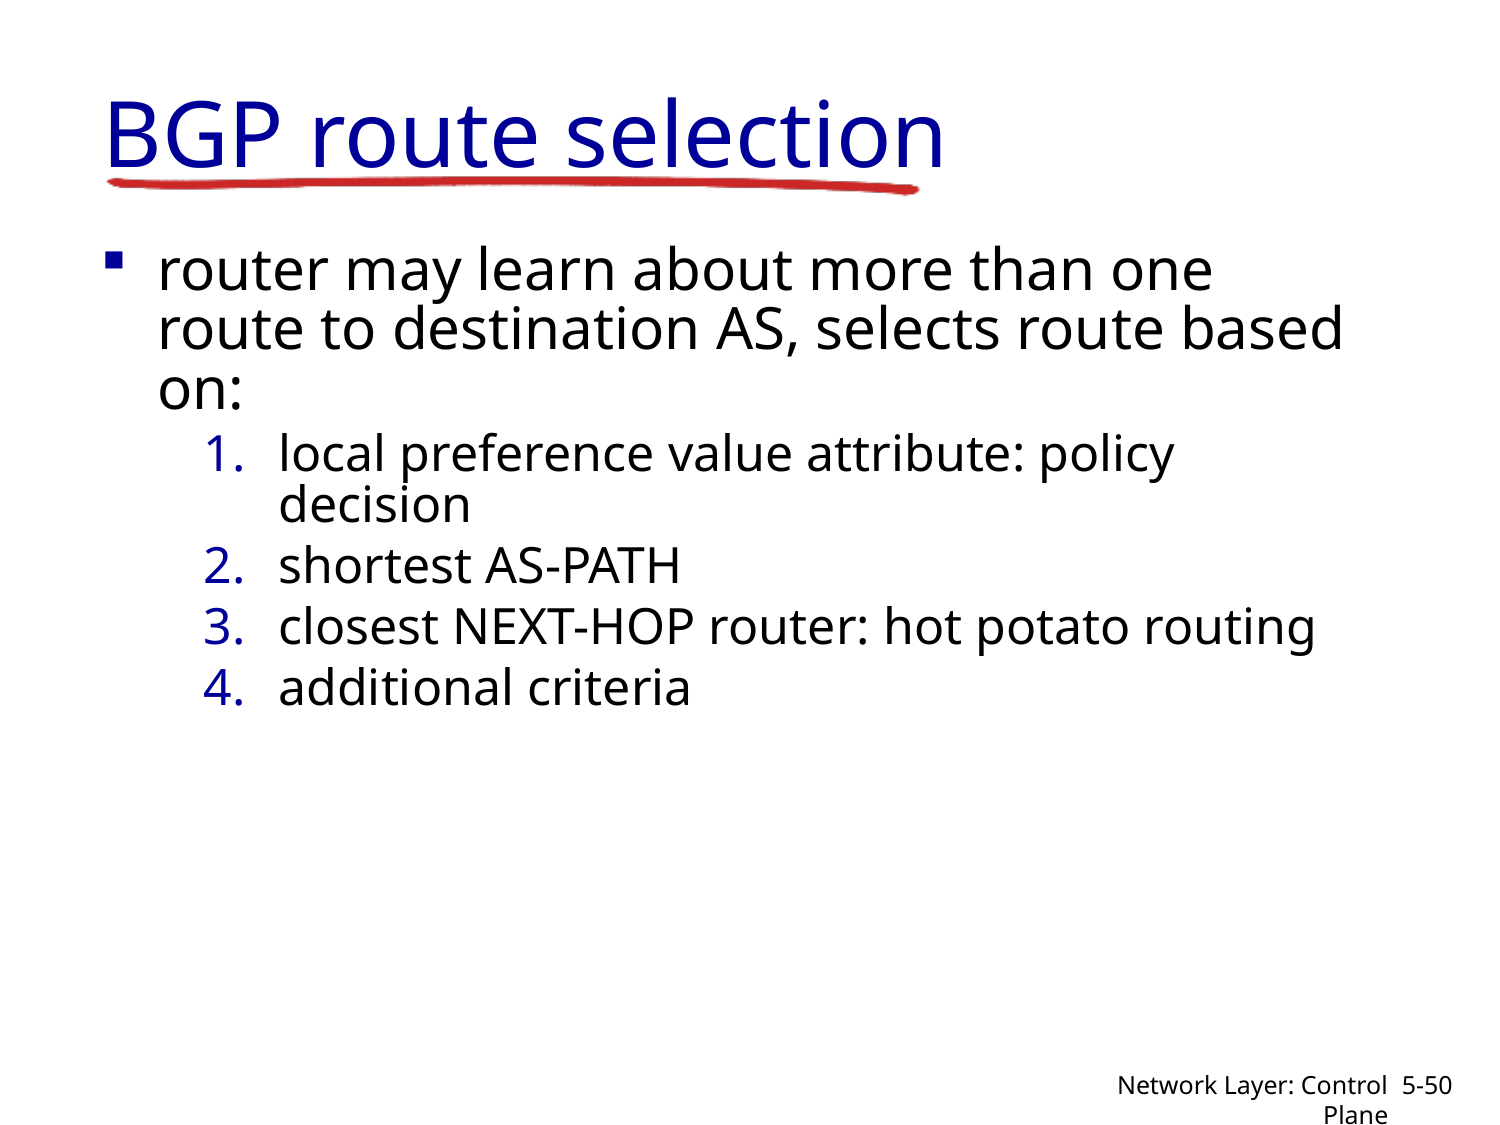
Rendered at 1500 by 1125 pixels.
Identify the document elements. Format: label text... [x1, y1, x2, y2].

picture [103, 172, 929, 201]
footer Network Layer: Control Plane [1045, 1062, 1404, 1102]
list router may learn about more than one route to destination AS, selects route based on: local preference value attribute: policy decision shortest AS-PATH closest NEXT-HOP router: hot potato routing additional criteria [85, 235, 1361, 998]
slide_number 5- [1387, 1062, 1478, 1107]
title BGP route selection [87, 37, 1363, 225]
